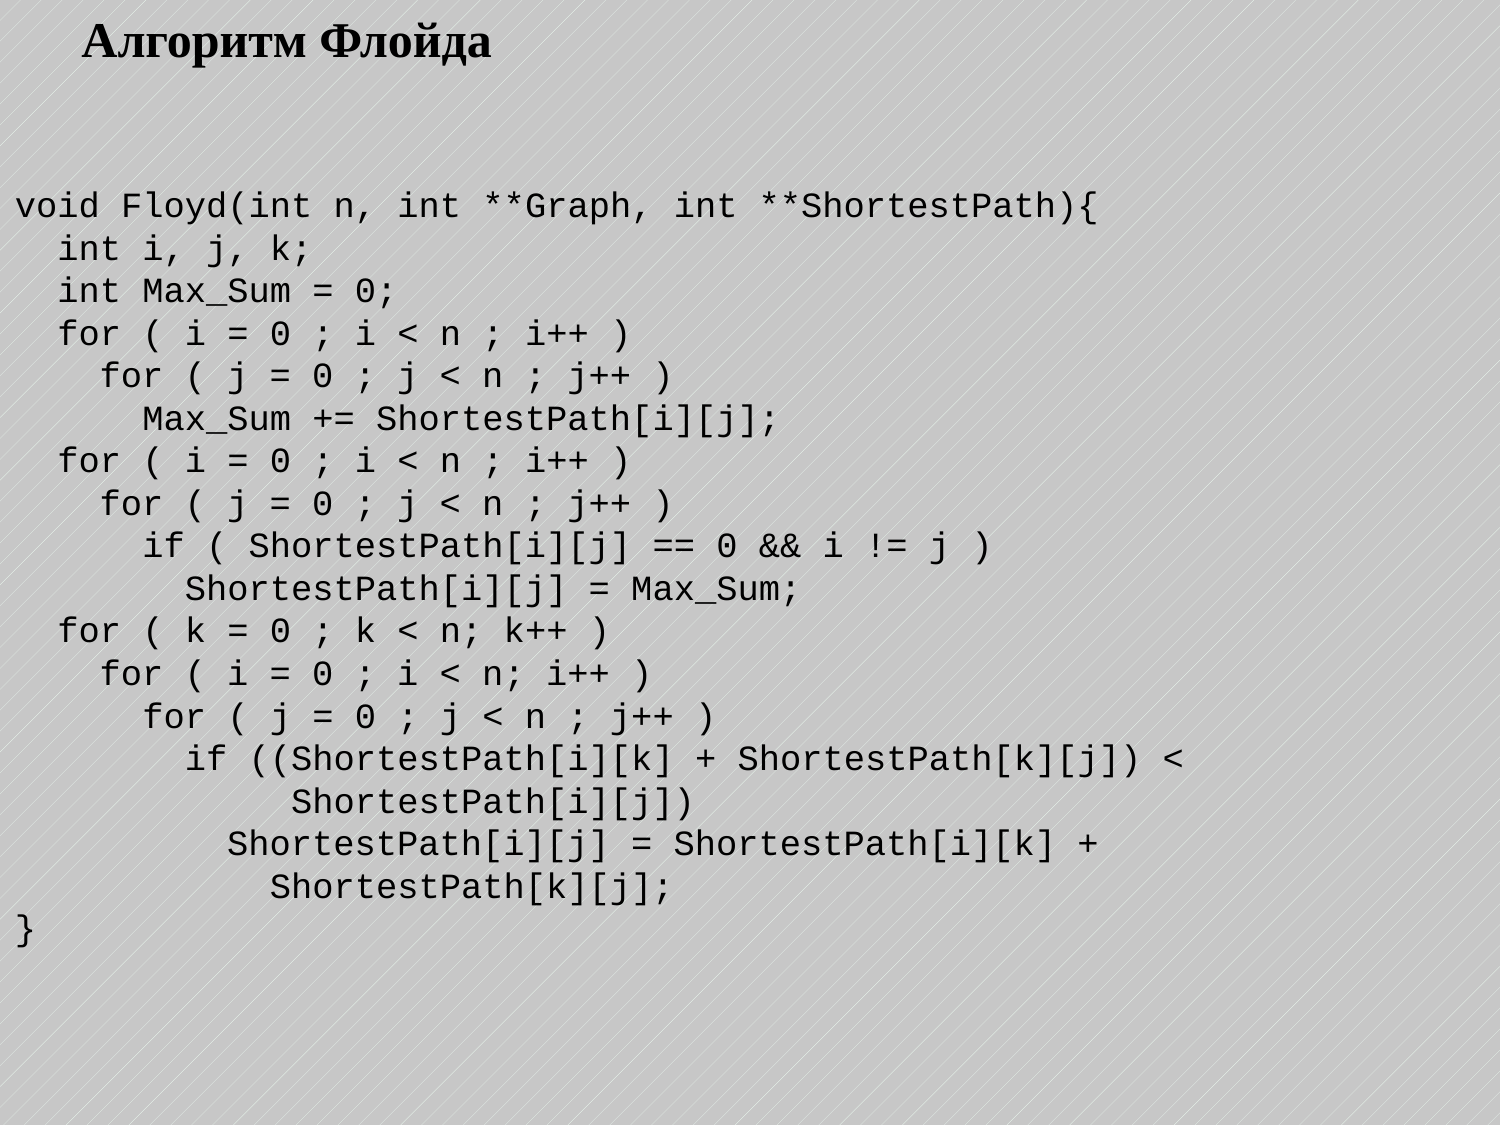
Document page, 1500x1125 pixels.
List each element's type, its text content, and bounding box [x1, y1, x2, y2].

text_box Алгоритм Флойда [66, 0, 507, 75]
text_box void Floyd(int n, int **Graph, int **ShortestPath){ int i, j, k; int Max_Sum = 0; for ( i = 0 ; i < n ; i++ ) for ( j = 0 ; j < n ; j++ ) Max_Sum += ShortestPath[i][j]; for ( i = 0 ; i < n ; i++ ) for ( j = 0 ; j < n ; j++ ) if ( ShortestPath[i][j] == 0 && i != j ) ShortestPath[i][j] = Max_Sum; for ( k = 0 ; k < n; k++ ) for ( i = 0 ; i < n; i++ ) for ( j = 0 ; j < n ; j++ ) if ((ShortestPath[i][k] + ShortestPath[k][j]) < ShortestPath[i][j]) ShortestPath[i][j] = ShortestPath[i][k] + ShortestPath[k][j]; } [0, 89, 1500, 956]
